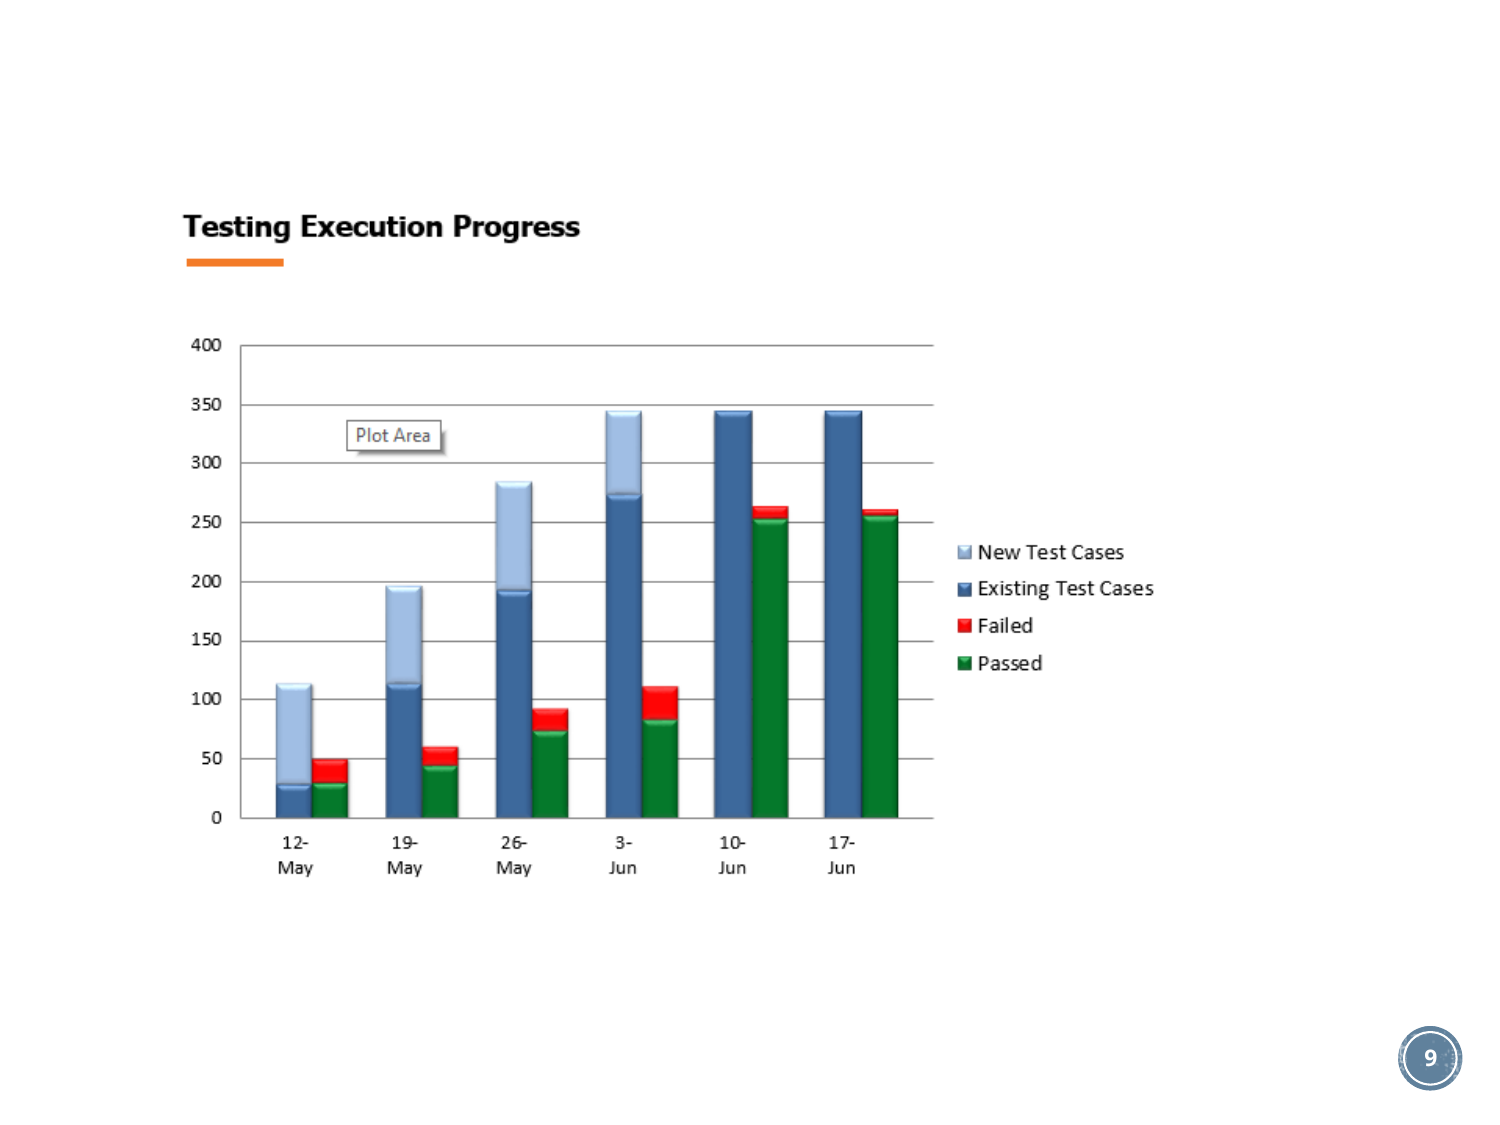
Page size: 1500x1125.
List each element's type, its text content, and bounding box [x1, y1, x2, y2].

picture [162, 187, 1191, 907]
slide_number 9 [1391, 1028, 1471, 1089]
